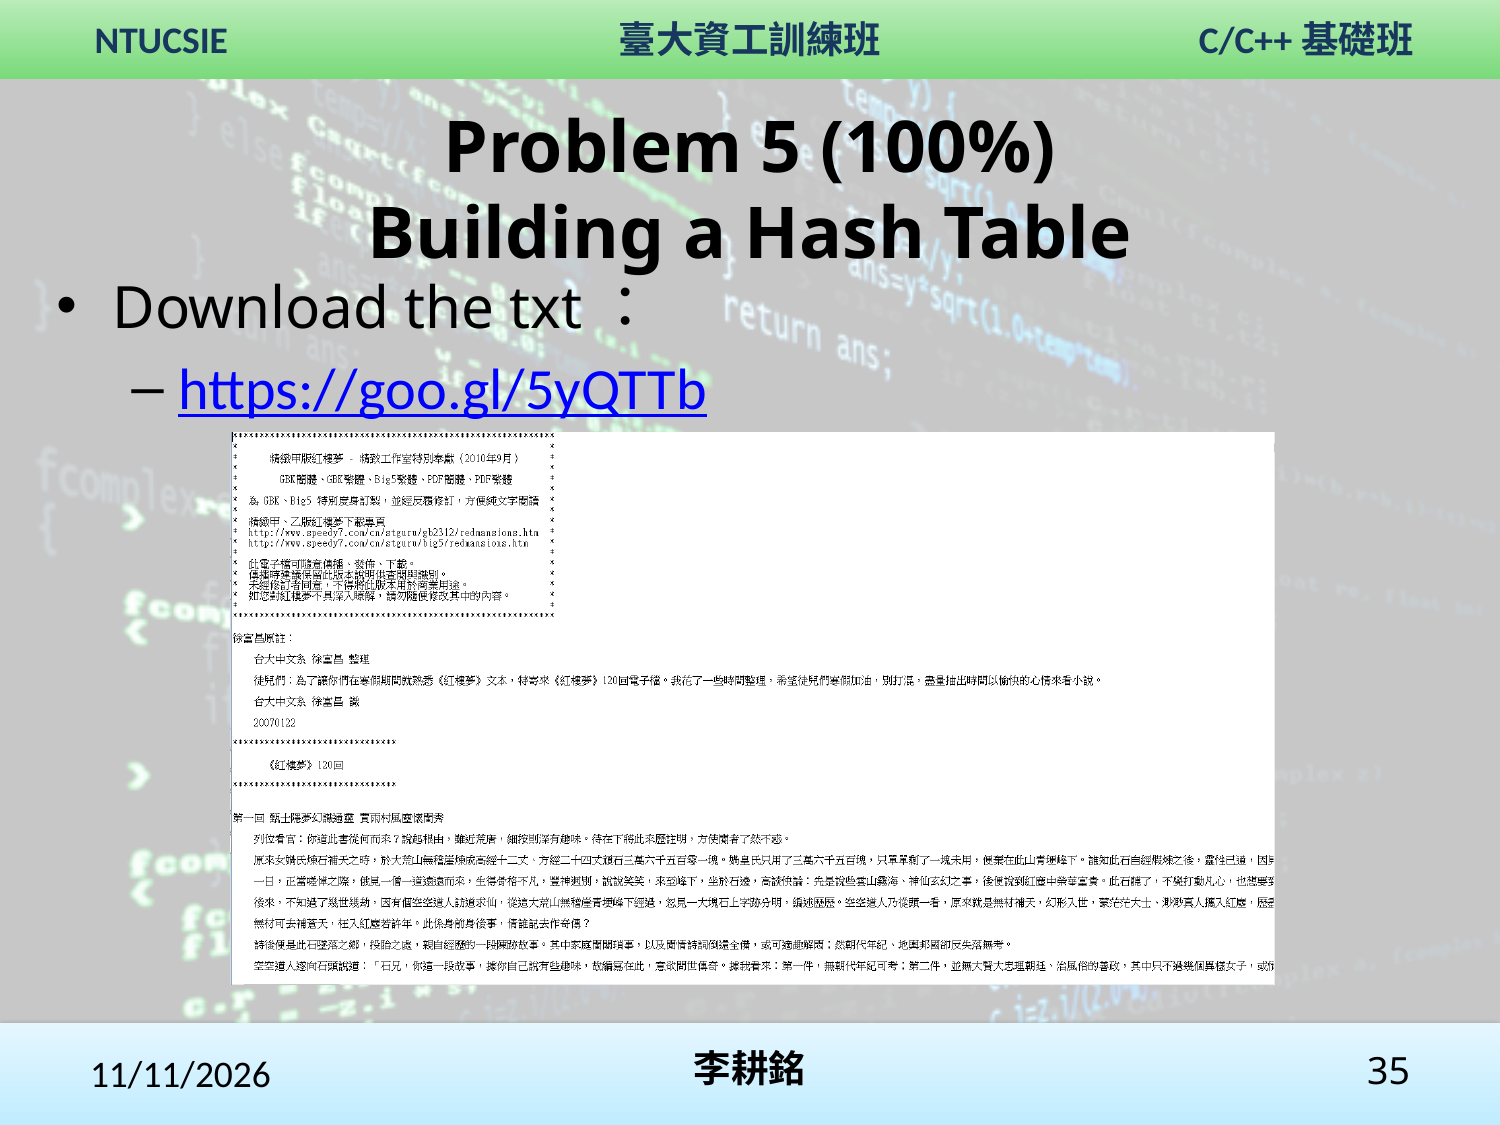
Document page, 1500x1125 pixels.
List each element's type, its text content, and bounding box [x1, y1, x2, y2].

slide_number 35 [1074, 1042, 1425, 1103]
title Problem 5 (100%) Building a Hash Table [75, 93, 1425, 262]
list Download the txt： https://goo.gl/5yQTTb [41, 262, 1459, 1005]
footer 李耕銘 [512, 1042, 988, 1103]
picture [229, 432, 1275, 985]
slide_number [75, 1042, 425, 1103]
